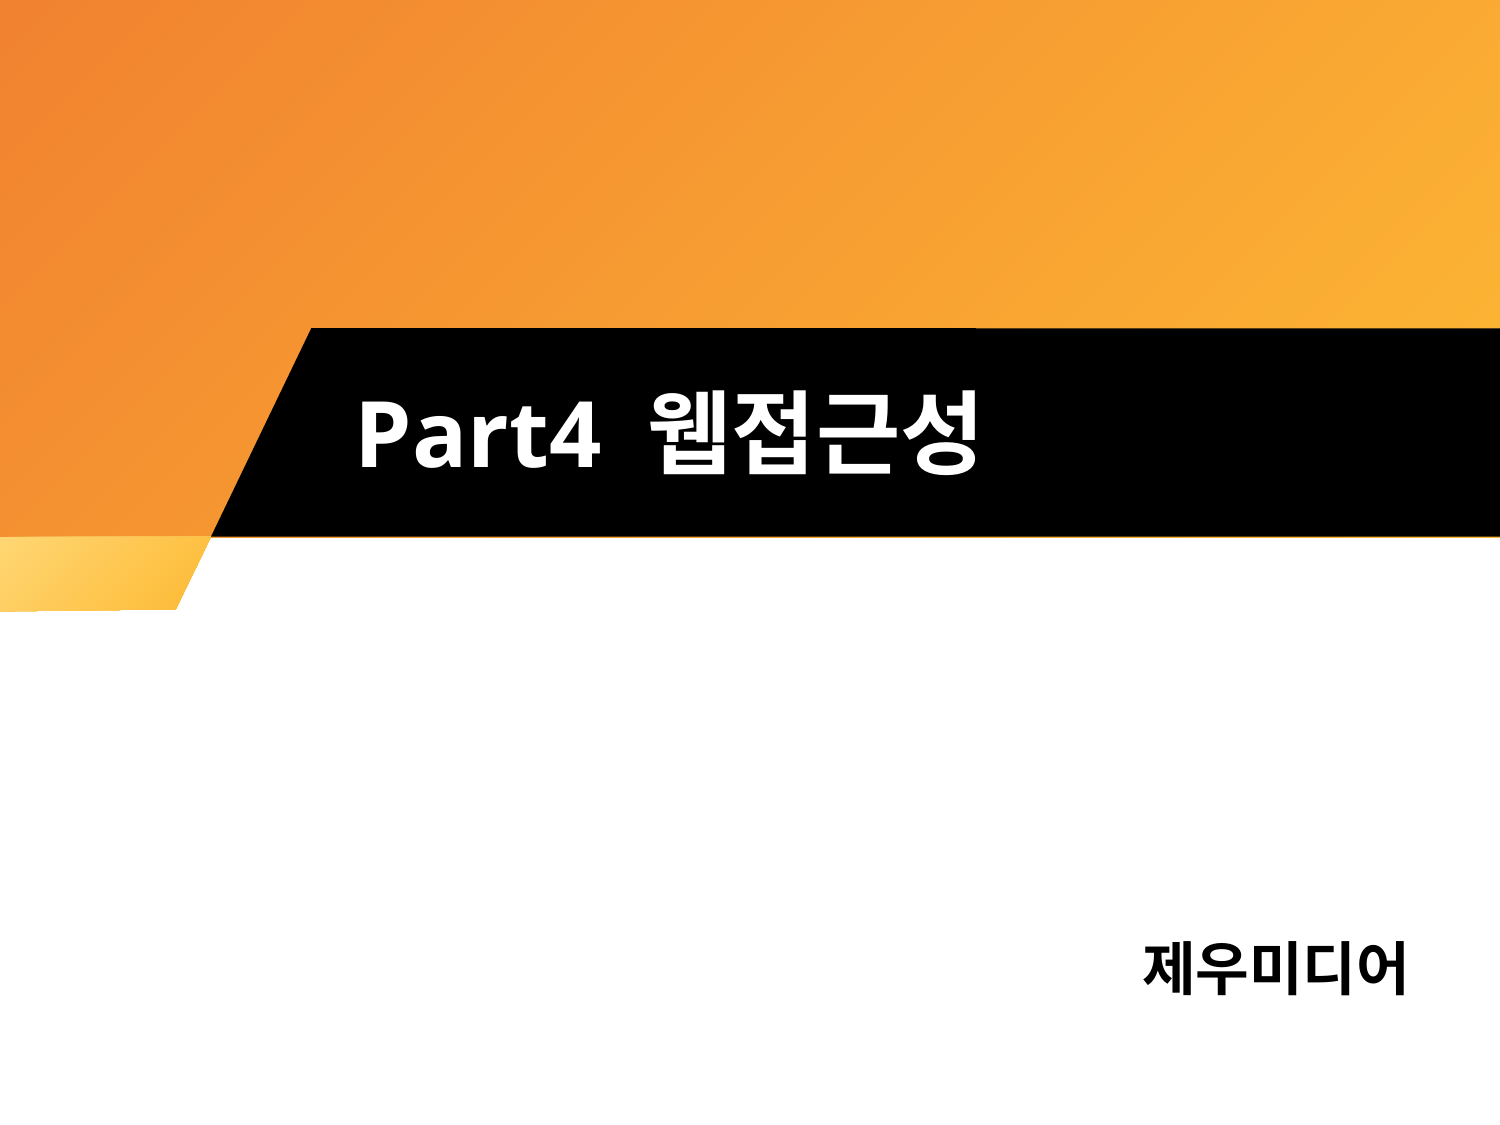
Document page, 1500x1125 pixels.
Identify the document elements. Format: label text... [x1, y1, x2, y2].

title Part4 웹접근성 [339, 324, 1442, 537]
subtitle 제우미디어 [374, 924, 1426, 1013]
